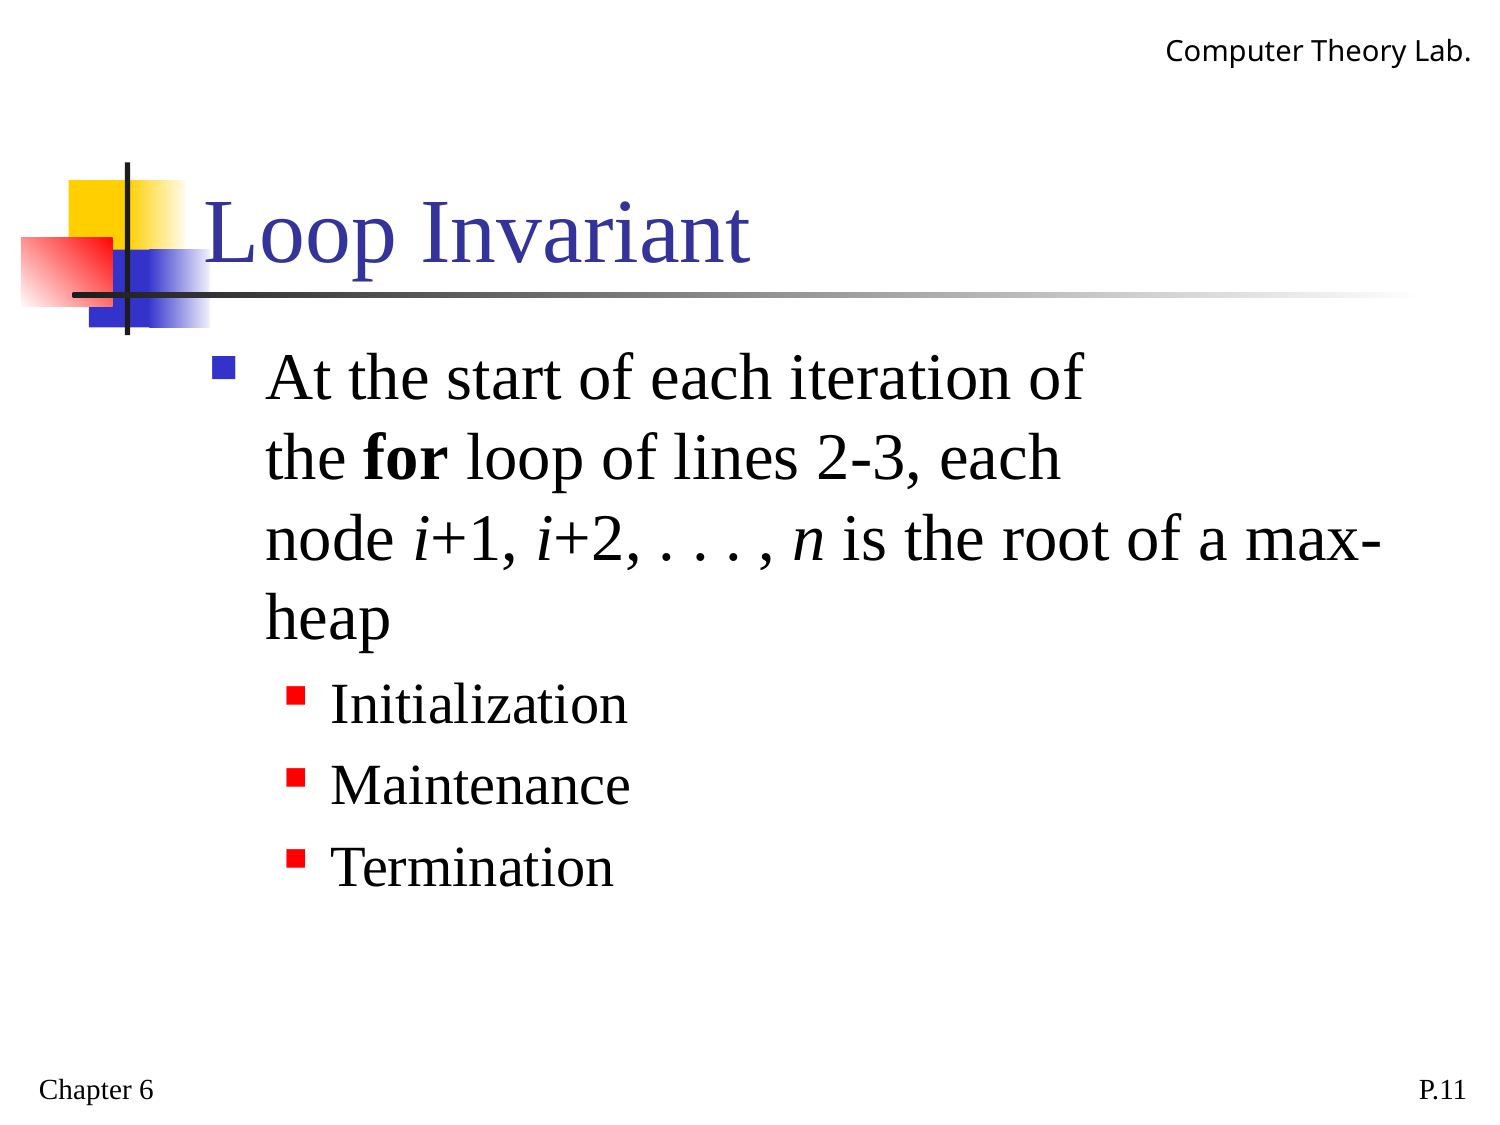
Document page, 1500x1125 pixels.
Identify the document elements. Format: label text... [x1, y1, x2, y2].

title Loop Invariant [188, 101, 1468, 289]
slide_number Chapter 6 [23, 1037, 337, 1113]
list At the start of each iteration of the for loop of lines 2-3, each node i+1, i+2, . . . , n is the root of a max-heap Initialization Maintenance Termination [193, 325, 1412, 1001]
slide_number P.11 [1169, 1037, 1483, 1113]
